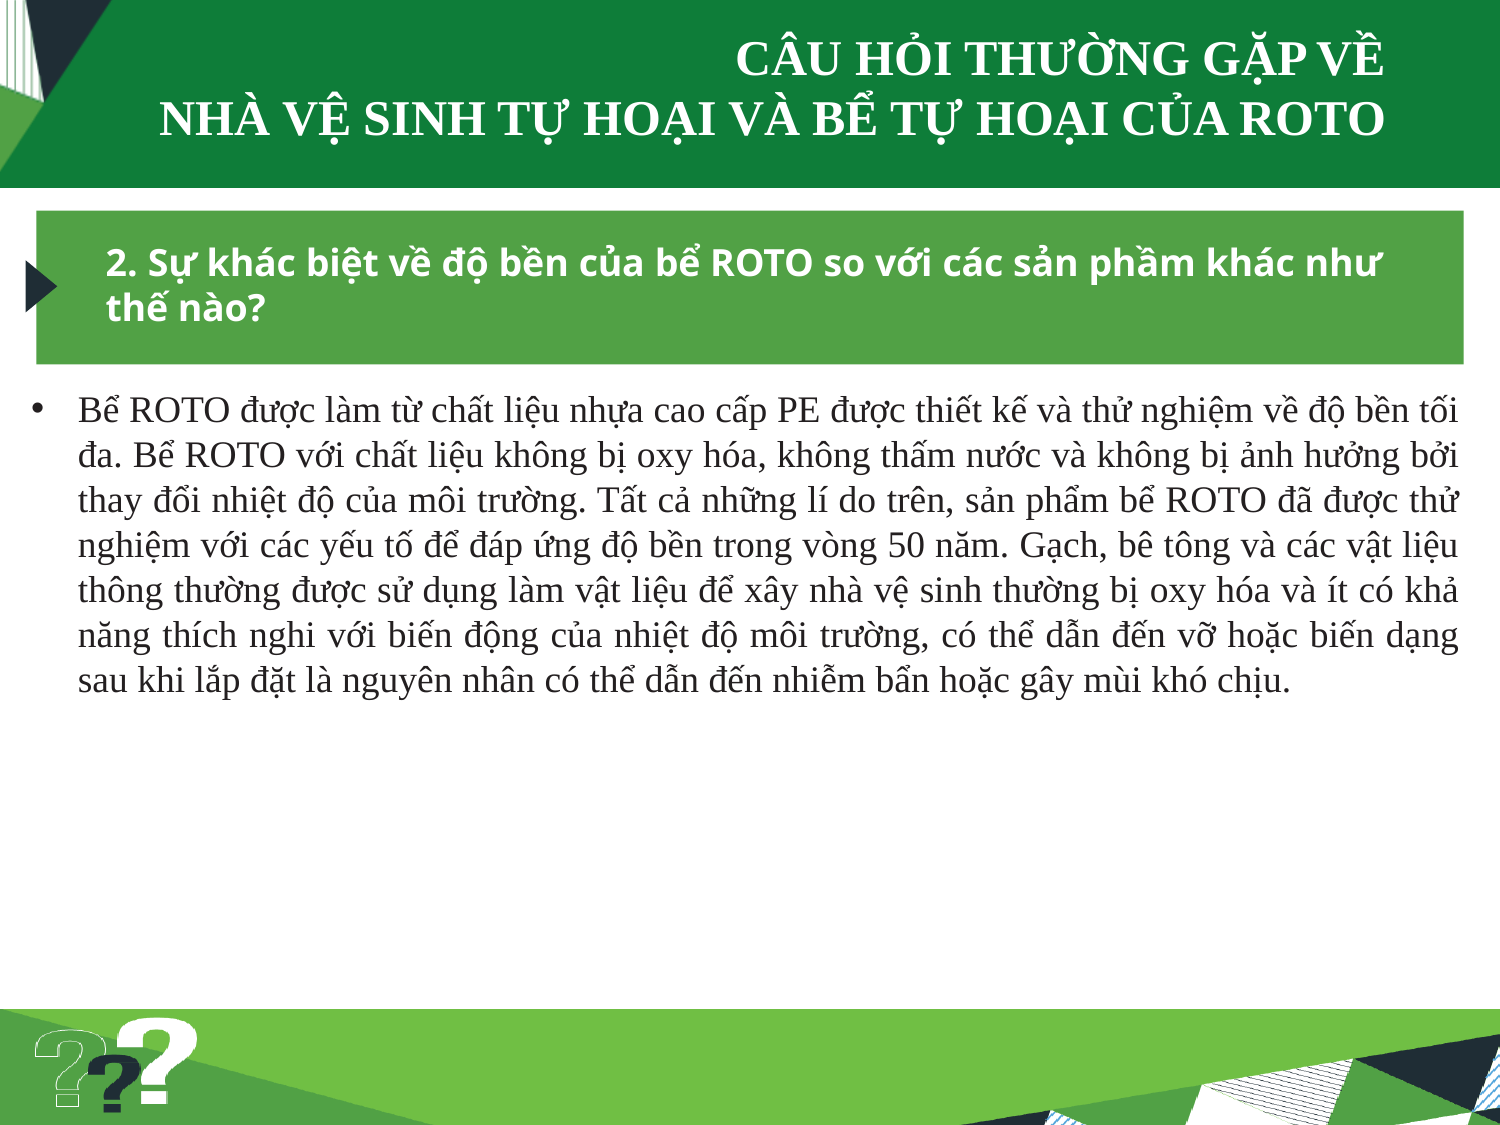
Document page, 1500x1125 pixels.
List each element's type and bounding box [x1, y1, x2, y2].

text_box [25, 210, 1464, 704]
picture [0, 0, 1500, 188]
picture [0, 1009, 1500, 1125]
